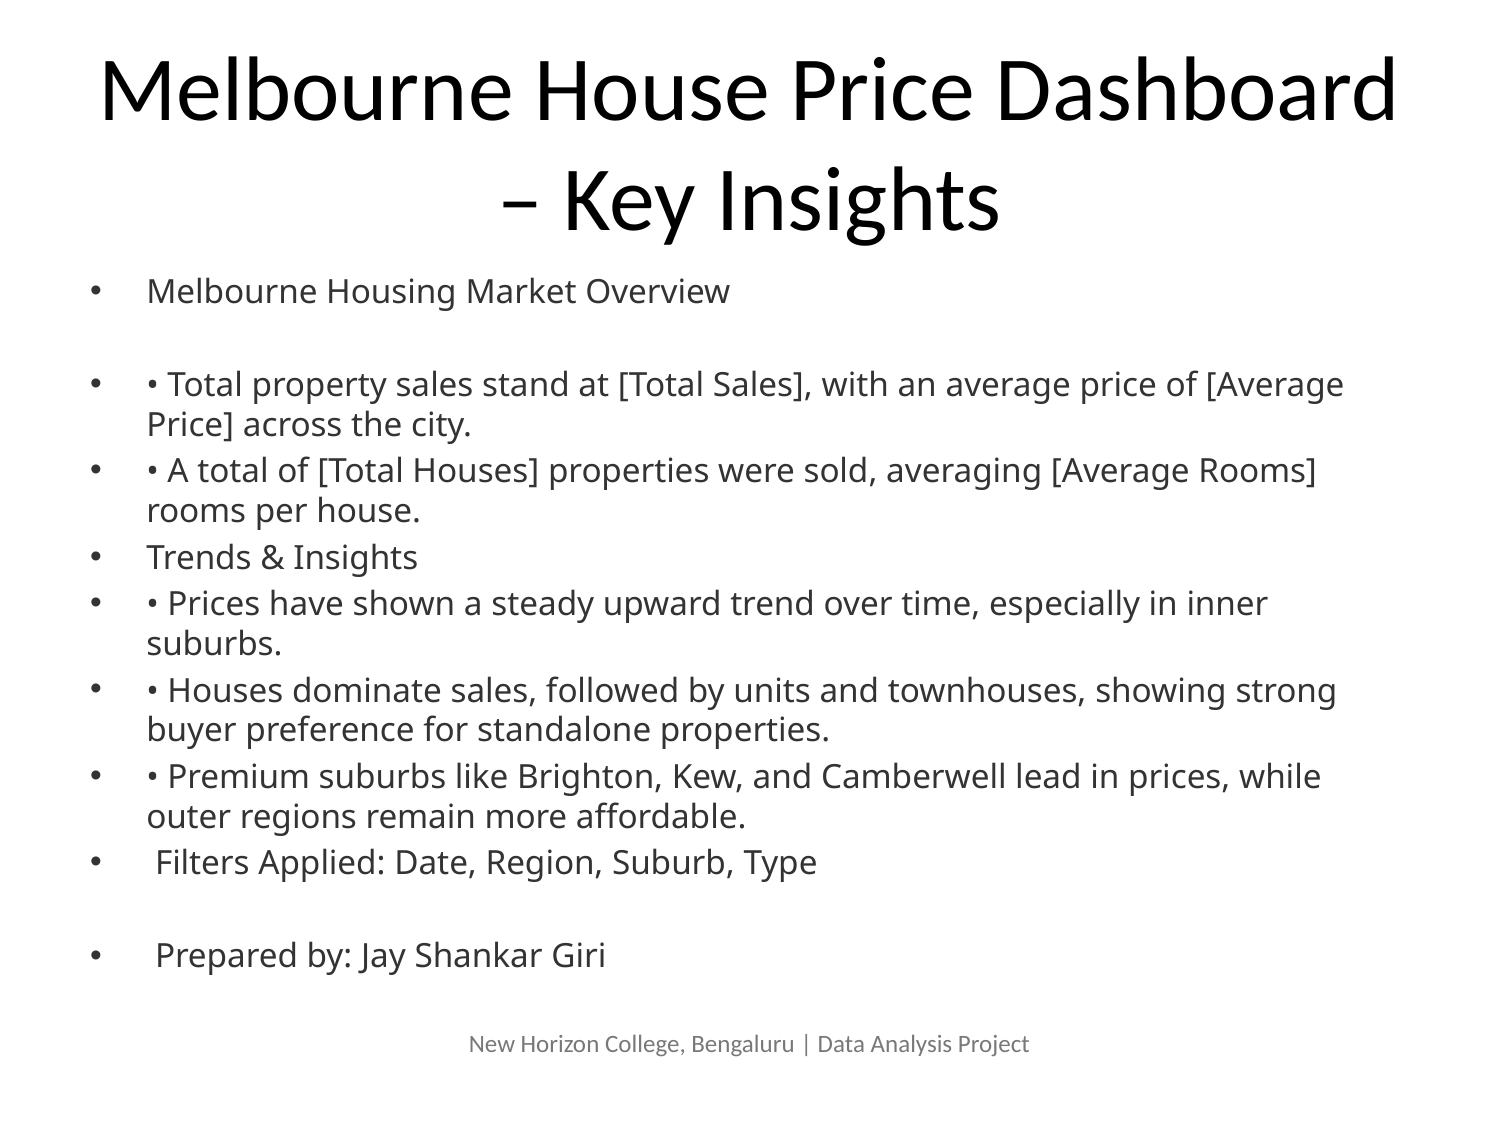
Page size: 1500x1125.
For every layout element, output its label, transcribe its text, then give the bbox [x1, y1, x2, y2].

title Melbourne House Price Dashboard – Key Insights [75, 45, 1425, 233]
list Melbourne Housing Market Overview • Total property sales stand at [Total Sales], with an average price of [Average Price] across the city. • A total of [Total Houses] properties were sold, averaging [Average Rooms] rooms per house. Trends & Insights • Prices have shown a steady upward trend over time, especially in inner suburbs. • Houses dominate sales, followed by units and townhouses, showing strong buyer preference for standalone properties. • Premium suburbs like Brighton, Kew, and Camberwell lead in prices, while outer regions remain more affordable. Filters Applied: Date, Region, Suburb, Type Prepared by: Jay Shankar Giri [75, 262, 1425, 1005]
text_box New Horizon College, Bengaluru | Data Analysis Project [454, 1020, 1046, 1065]
